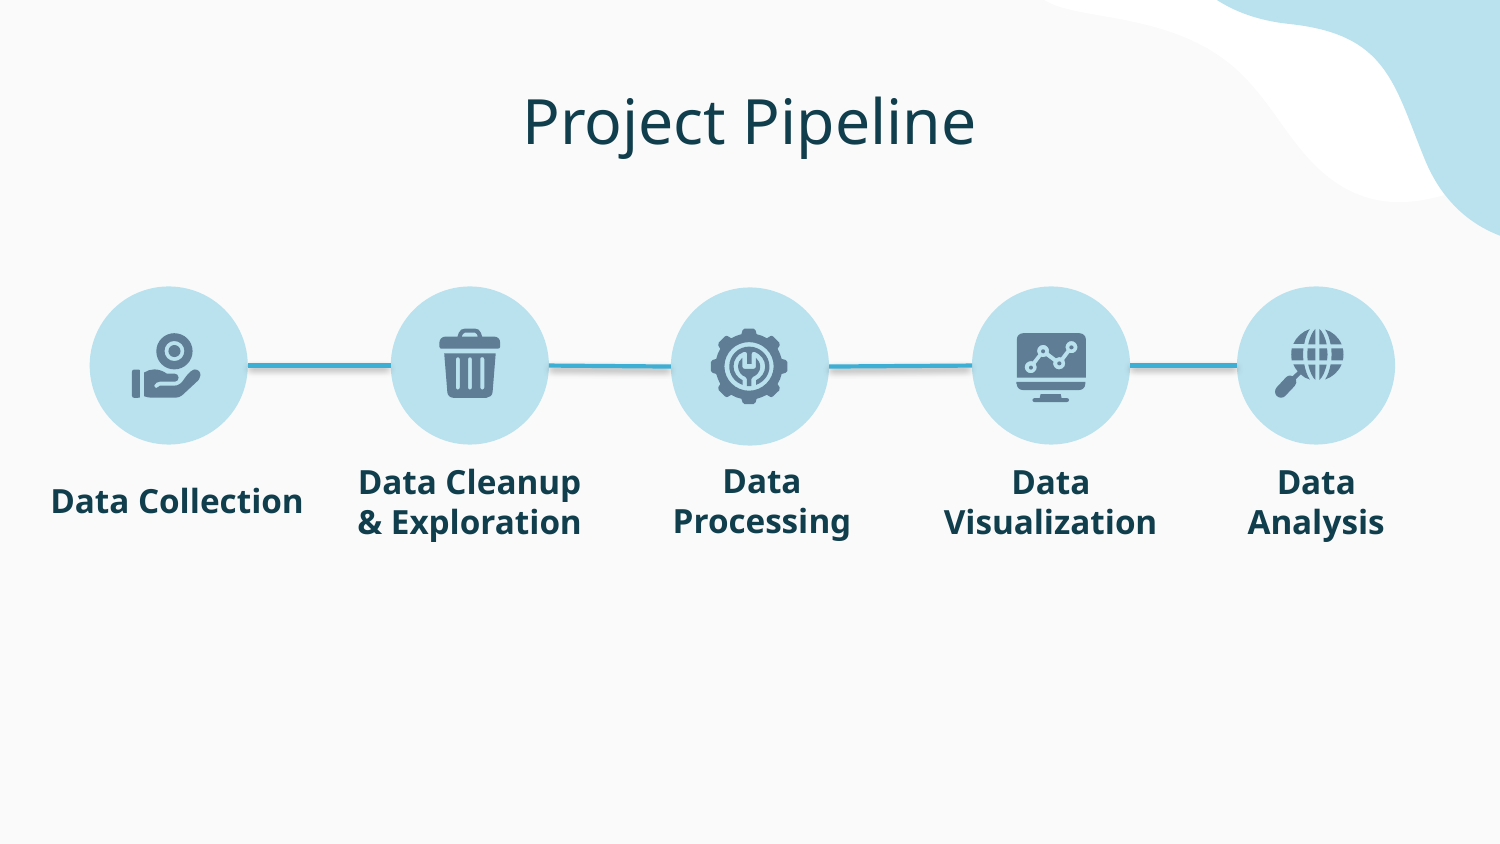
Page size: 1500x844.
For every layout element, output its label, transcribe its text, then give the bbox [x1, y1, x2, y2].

text_box [390, 286, 549, 445]
text_box [972, 286, 1131, 445]
text_box [670, 287, 829, 446]
title Data Collection [35, 457, 320, 544]
text_box Data Visualization [908, 458, 1174, 545]
title Project Pipeline [118, 72, 1382, 167]
text_box Data Cleanup & Exploration [330, 457, 609, 545]
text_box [131, 332, 202, 399]
text_box [1237, 286, 1396, 445]
text_box Data Processing [619, 457, 905, 544]
text_box Data Analysis [1174, 458, 1459, 545]
text_box [89, 286, 248, 445]
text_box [710, 328, 788, 405]
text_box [1016, 332, 1087, 403]
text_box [439, 328, 501, 398]
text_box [1274, 328, 1344, 399]
